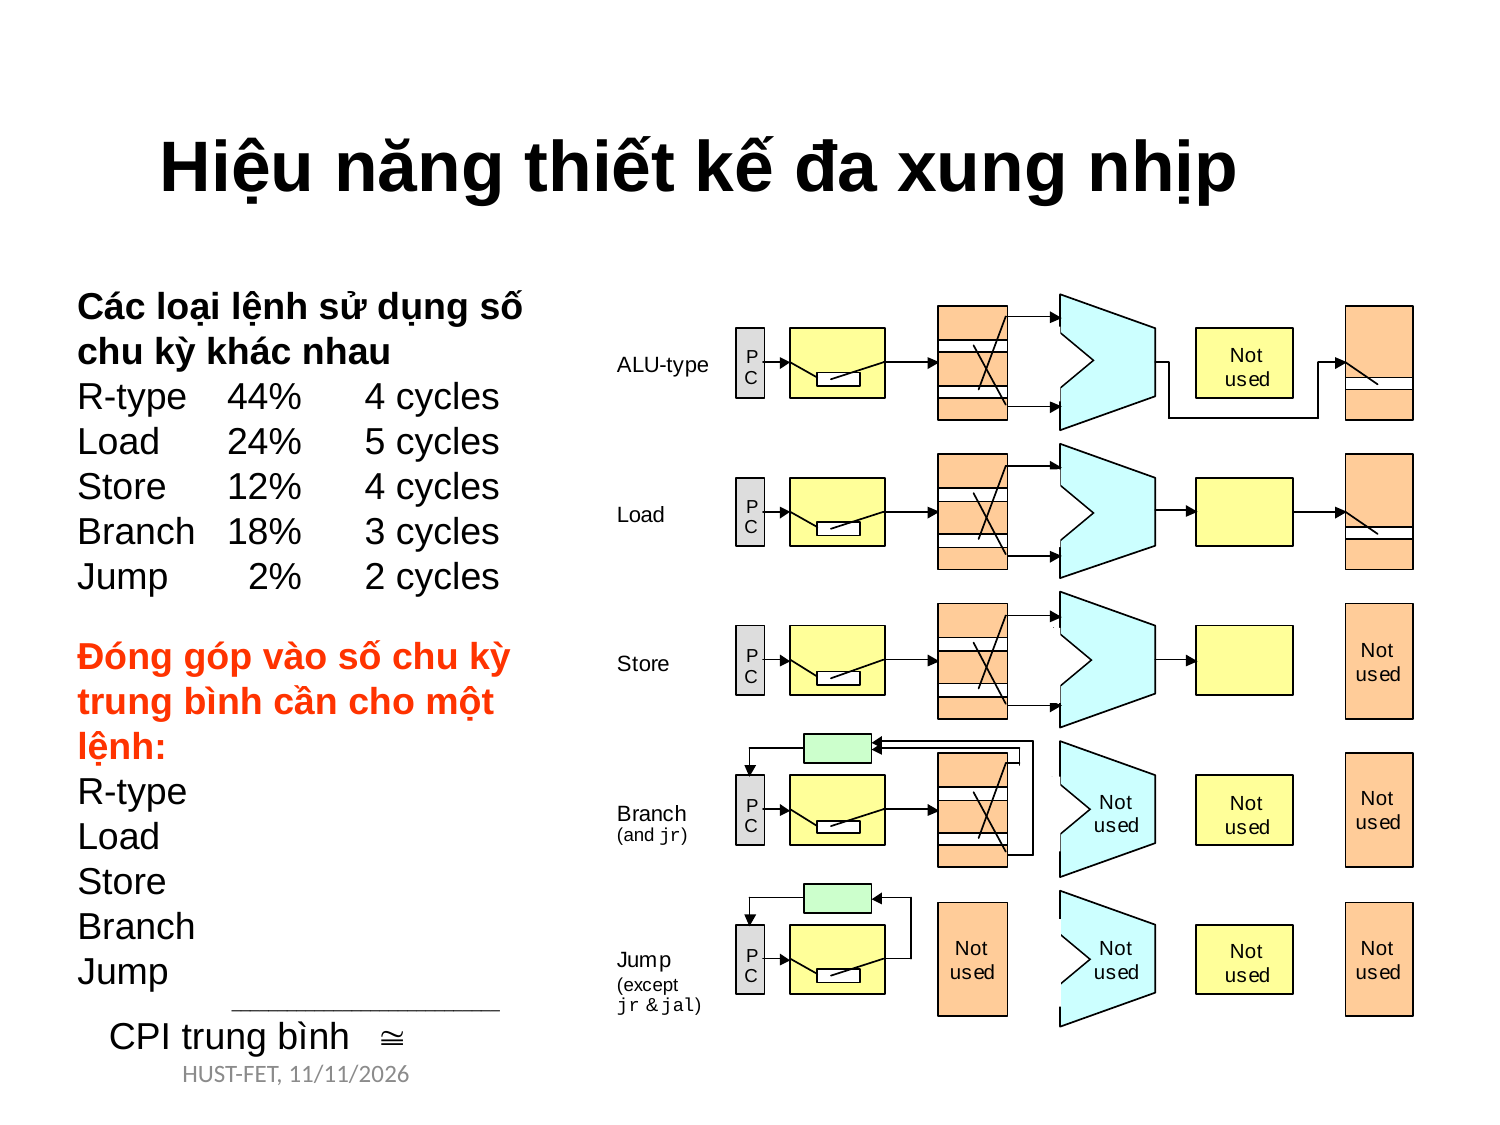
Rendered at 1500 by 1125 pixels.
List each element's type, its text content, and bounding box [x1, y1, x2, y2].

text_box Các loại lệnh sử dụng số chu kỳ khác nhau R-type 44% 4 cycles Load 24% 5 cycles Store 12% 4 cycles Branch 18% 3 cycles Jump 2% 2 cycles [62, 274, 600, 605]
title Hiệu năng thiết kế đa xung nhịp [62, 87, 1338, 238]
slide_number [75, 1065, 425, 1103]
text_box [599, 287, 1460, 1032]
text_box Đóng góp vào số chu kỳ trung bình cần cho một lệnh: R-type Load Store Branch Jump _____________________________ CPI trung bình  [62, 624, 585, 1065]
